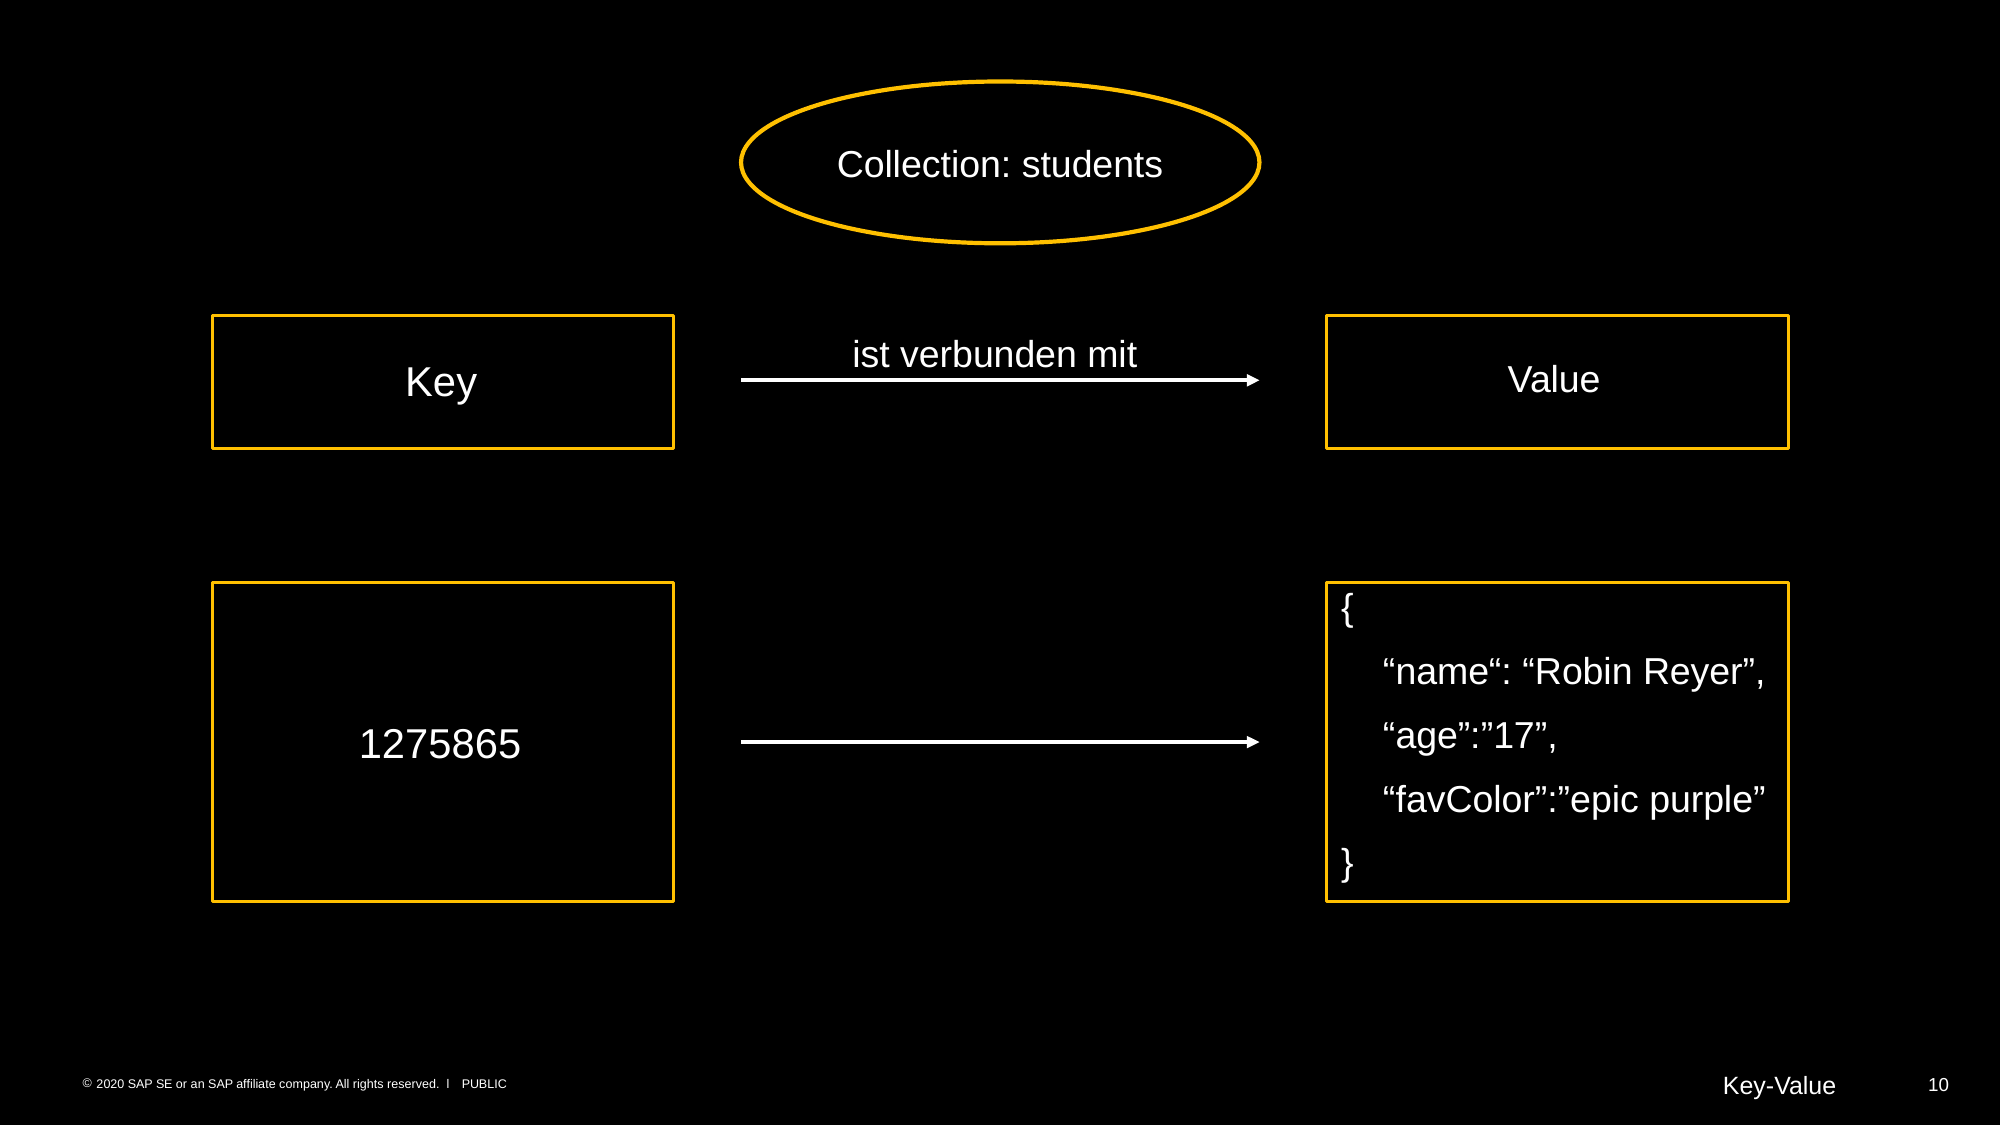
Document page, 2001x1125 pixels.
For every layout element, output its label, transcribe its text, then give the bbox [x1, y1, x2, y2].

text_box [1325, 581, 1790, 903]
text_box 1275865 [358, 716, 528, 767]
text_box Collection: students [836, 139, 1164, 185]
text_box [741, 81, 1260, 244]
text_box Key [405, 355, 481, 406]
text_box [1325, 314, 1790, 450]
text_box { “name“: “Robin Reyer”, “age”:”17”, “favColor”:”epic purple” } [1341, 583, 1802, 884]
text_box [211, 581, 675, 903]
text_box Value [1507, 354, 1608, 401]
text_box Key-Value [1722, 1069, 1854, 1100]
text_box [211, 314, 675, 450]
text_box ist verbunden mit [852, 329, 1149, 375]
